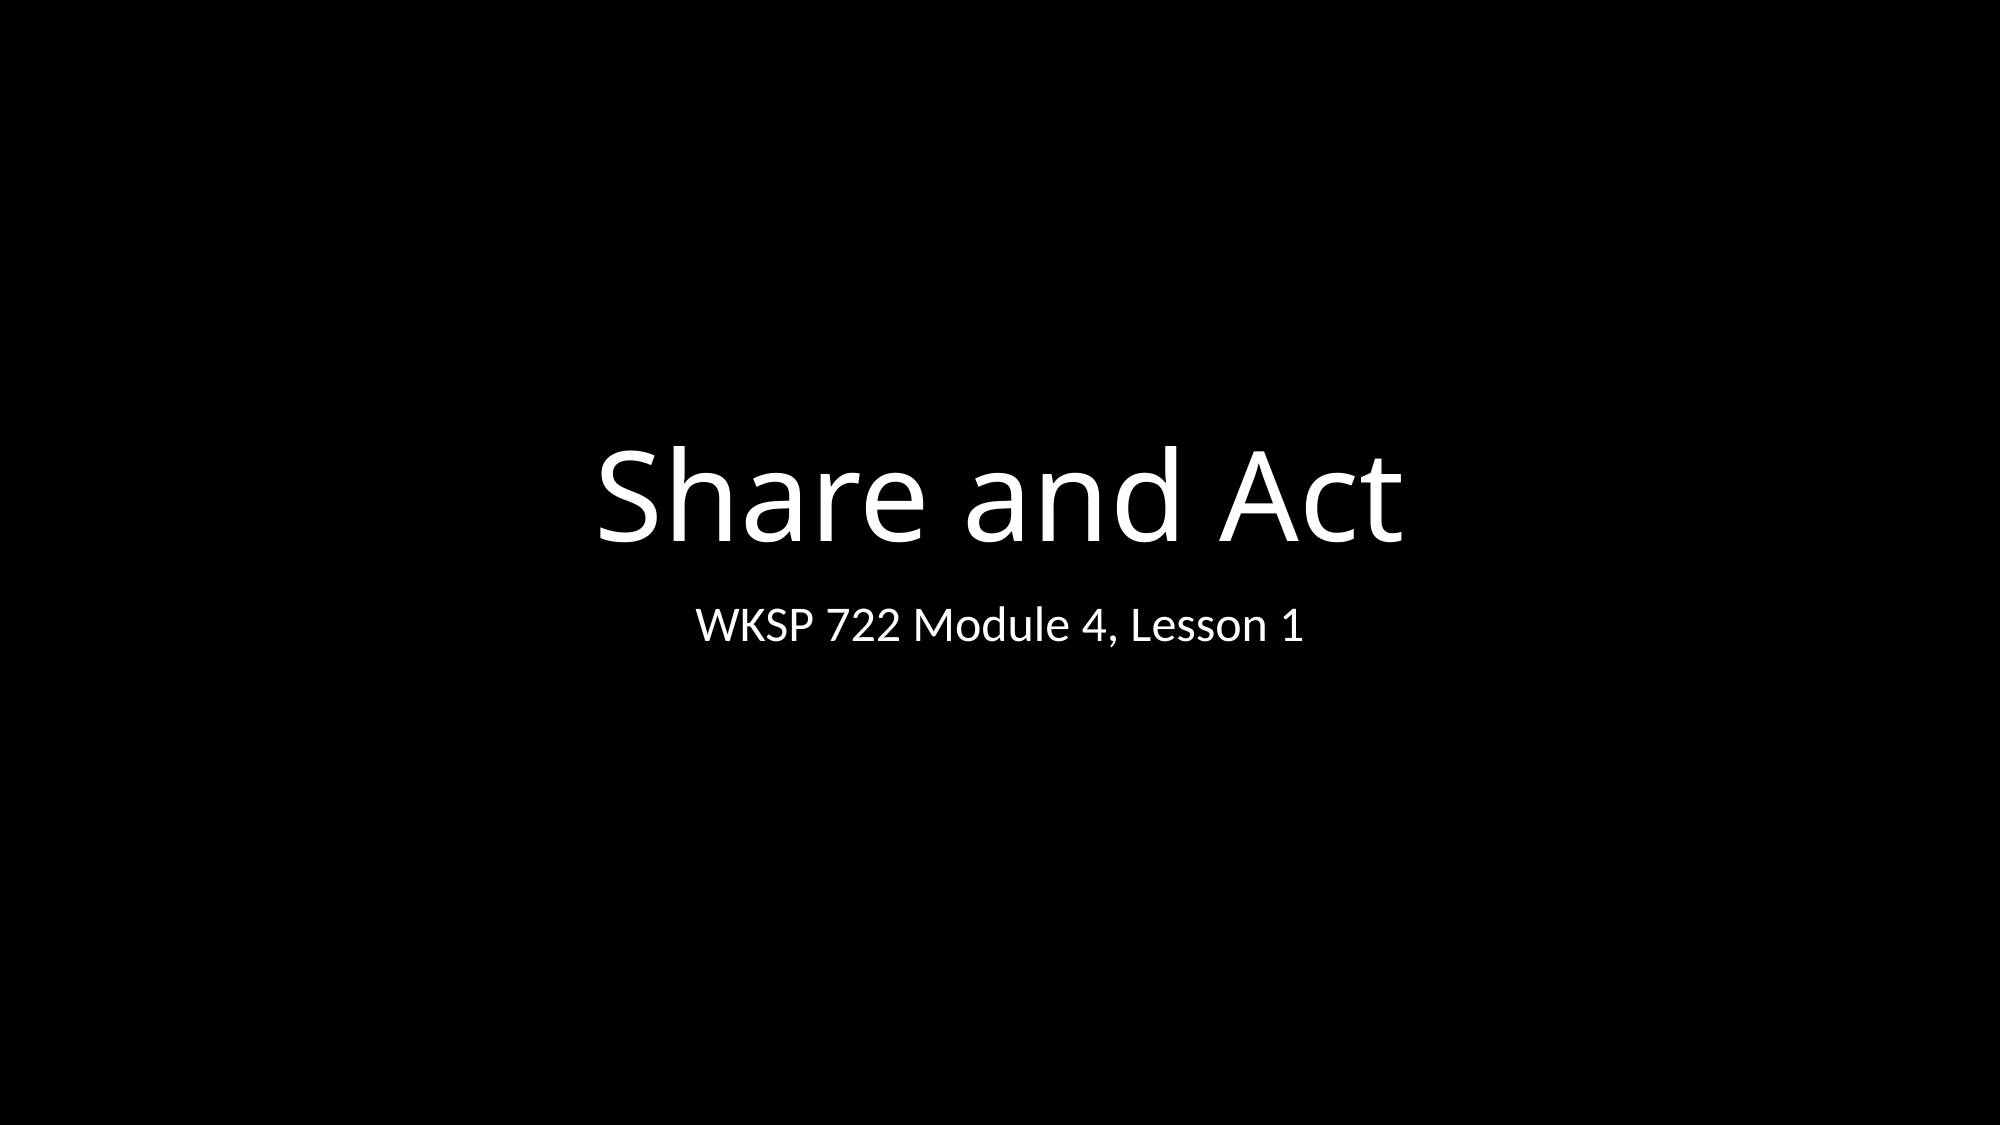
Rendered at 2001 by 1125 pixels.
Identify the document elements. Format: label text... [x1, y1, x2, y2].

title Share and Act [249, 184, 1750, 576]
subtitle WKSP 722 Module 4, Lesson 1 [249, 590, 1750, 863]
